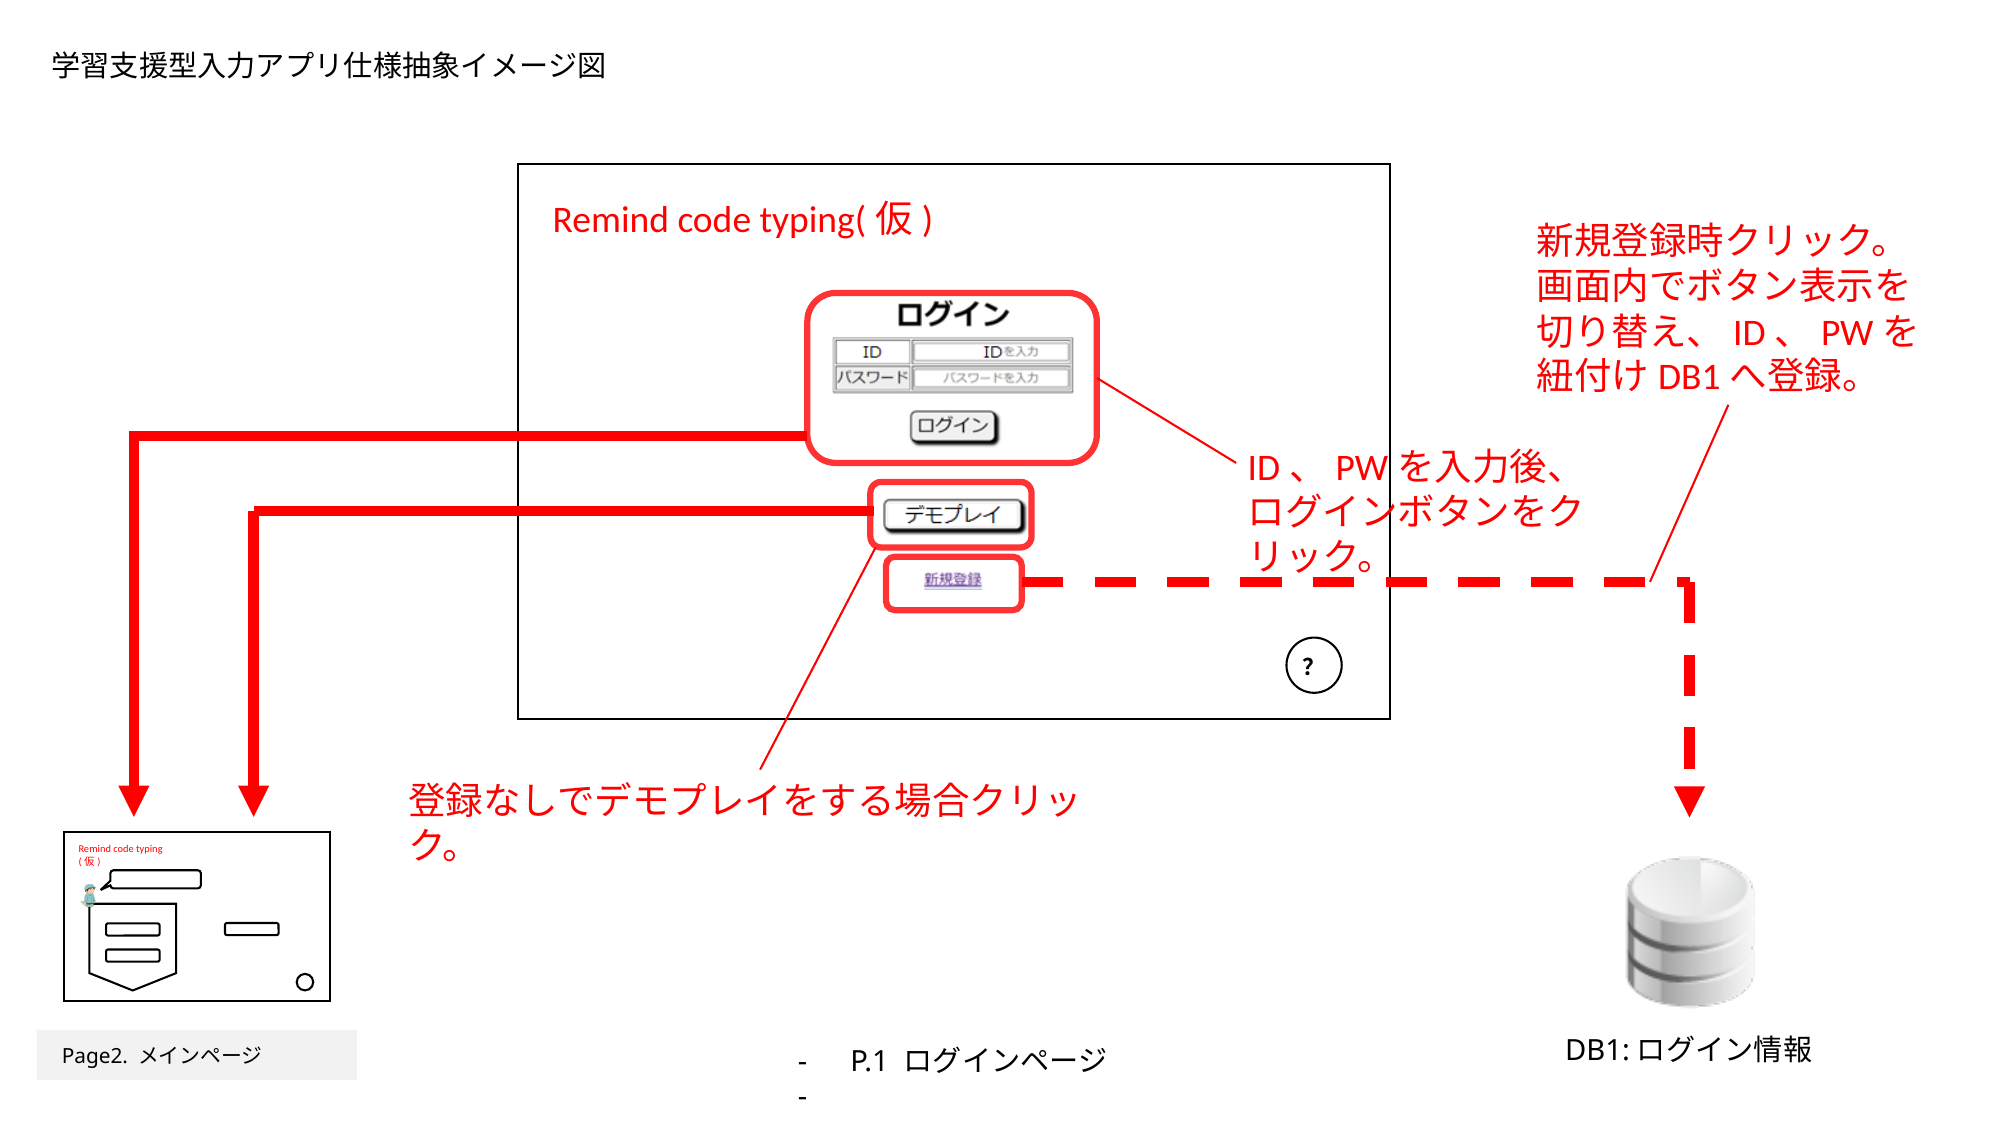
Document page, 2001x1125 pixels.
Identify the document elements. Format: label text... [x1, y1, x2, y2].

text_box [1286, 637, 1344, 693]
text_box - P.1 ログインページ - [783, 1034, 1155, 1120]
text_box ID、PWを入力後、 ログインボタンをクリック。 [1391, 582, 1653, 586]
text_box [88, 902, 178, 992]
text_box Remind code typing(仮) [63, 835, 197, 875]
text_box ID、PWを入力後、 ログインボタンをクリック。 [1391, 435, 1649, 581]
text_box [1096, 377, 1237, 463]
text_box [103, 869, 202, 890]
text_box [295, 972, 315, 992]
text_box [223, 921, 280, 937]
text_box 新規登録時クリック。 画面内でボタン表示を 切り替え、ID、PWを 紐付けDB1へ登録。 [1521, 210, 1935, 405]
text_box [517, 163, 1391, 720]
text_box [1649, 406, 1729, 582]
text_box 登録なしでデモプレイをする場合クリック。 [393, 769, 1127, 875]
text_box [760, 547, 876, 770]
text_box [36, 1029, 357, 1081]
text_box [63, 831, 331, 1002]
picture [75, 882, 103, 908]
text_box DB1:ログイン情報 [1550, 1024, 1829, 1074]
text_box 学習支援型入力アプリ仕様抽象イメージ図 [36, 40, 968, 90]
text_box [105, 948, 161, 963]
picture [1595, 836, 1784, 1024]
text_box [105, 922, 161, 937]
